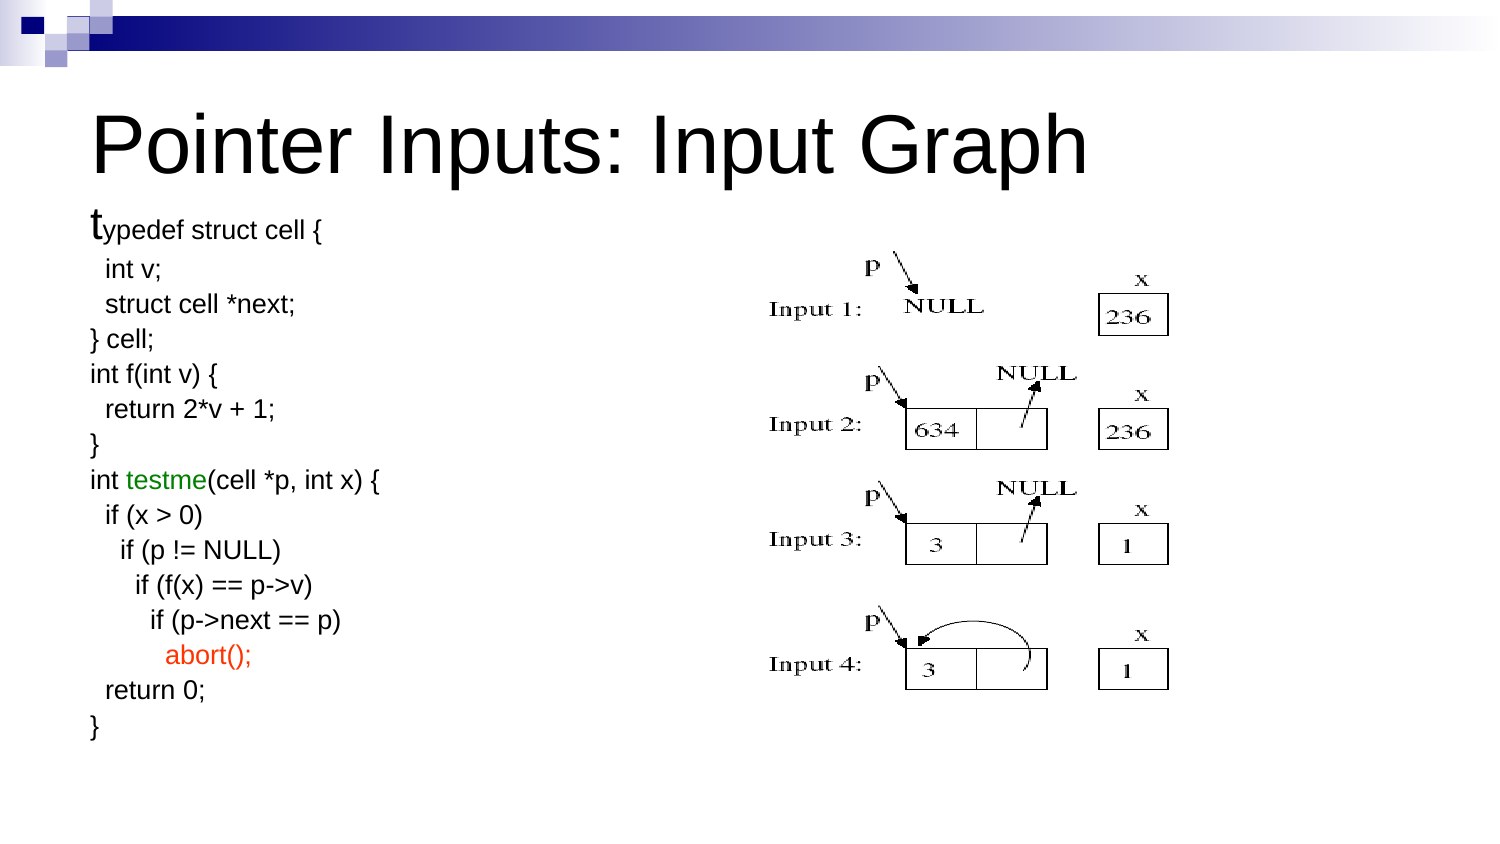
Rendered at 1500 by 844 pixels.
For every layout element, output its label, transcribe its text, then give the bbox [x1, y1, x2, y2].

list typedef struct cell { int v; struct cell *next; } cell; int f(int v) { return 2*v + 1; } int testme(cell *p, int x) { if (x > 0) if (p != NULL) if (f(x) == p->v) if (p->next == p) abort(); return 0; } [75, 196, 738, 722]
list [749, 250, 1210, 702]
title Pointer Inputs: Input Graph [75, 56, 1425, 225]
